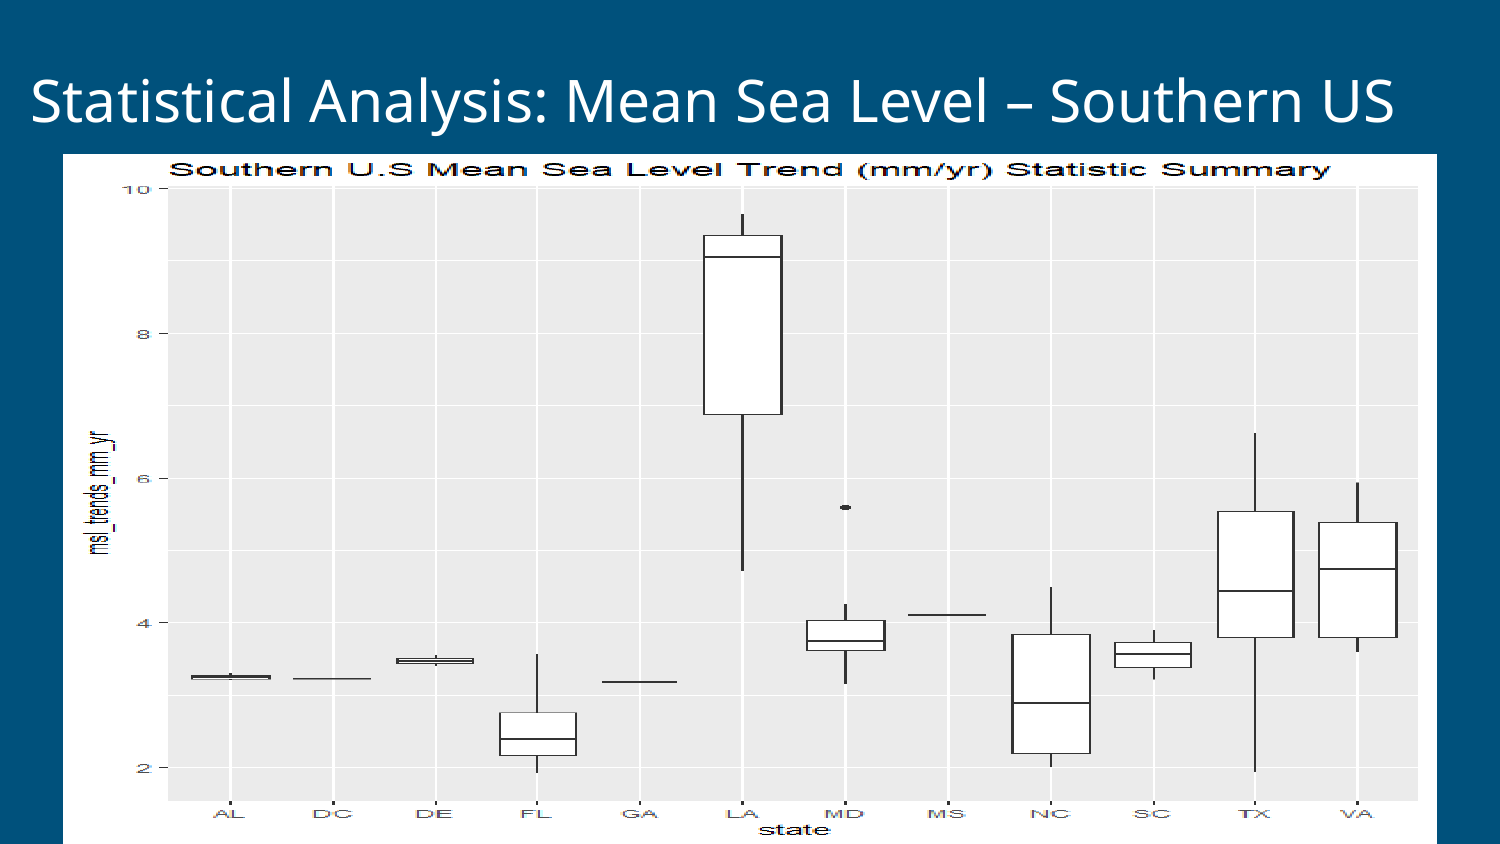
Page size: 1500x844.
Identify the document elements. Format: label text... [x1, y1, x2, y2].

title Statistical Analysis: Mean Sea Level – Southern US [15, 42, 1423, 155]
picture [64, 155, 1436, 844]
